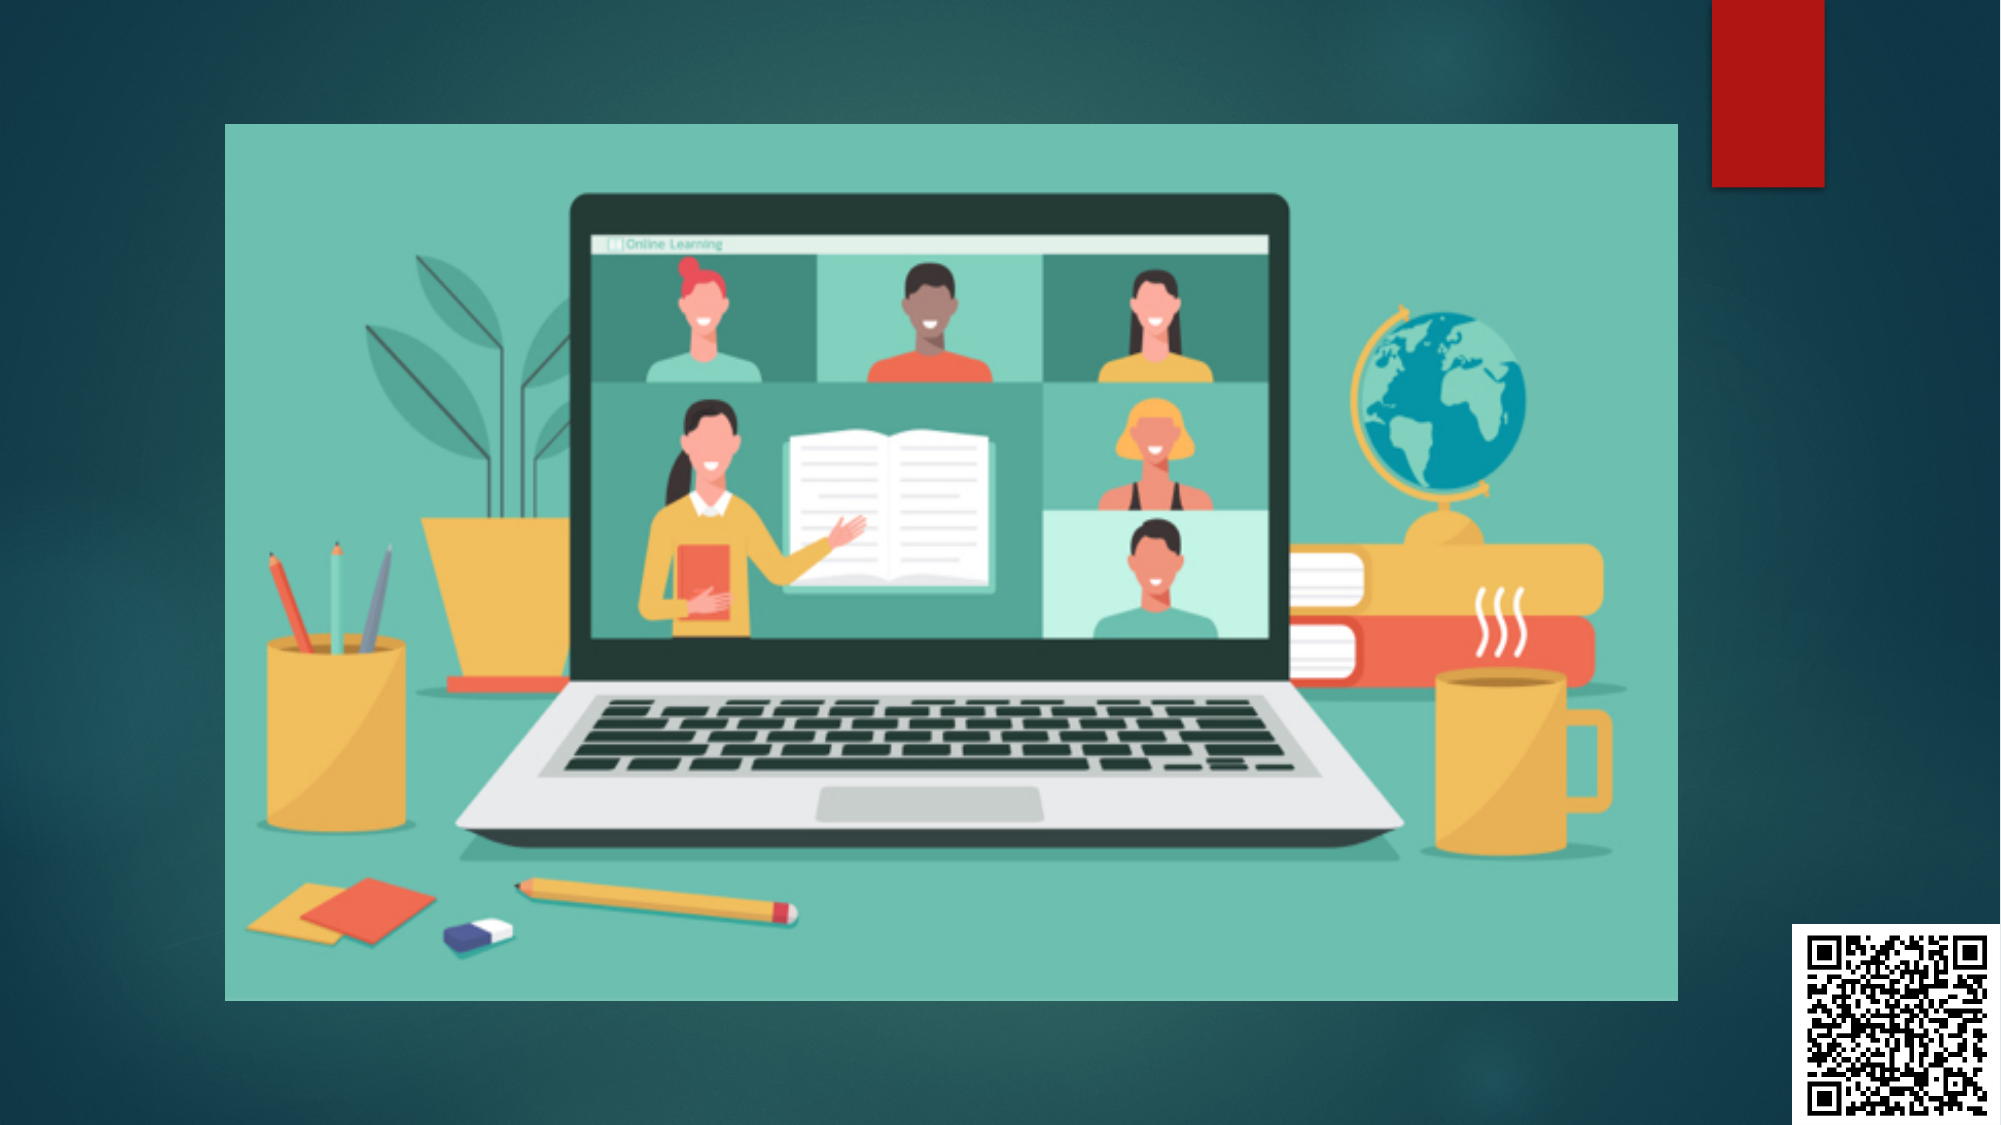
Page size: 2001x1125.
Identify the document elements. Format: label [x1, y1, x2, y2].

picture [0, 0, 1678, 1125]
picture [1791, 924, 2000, 1125]
